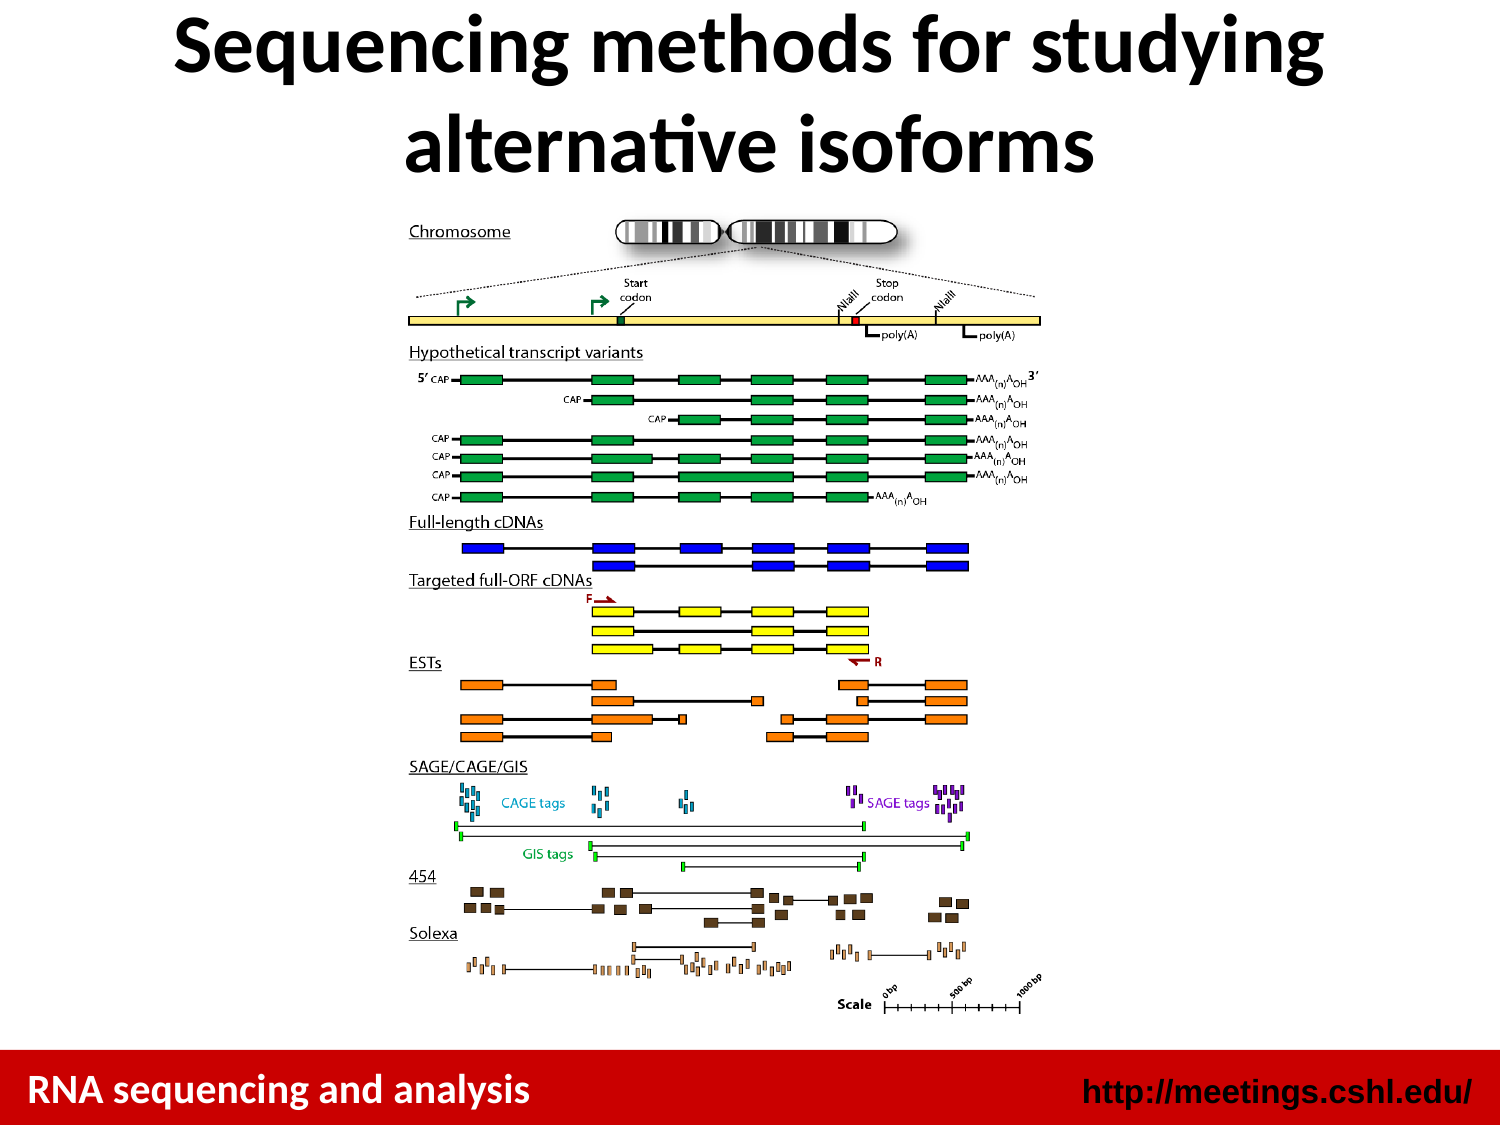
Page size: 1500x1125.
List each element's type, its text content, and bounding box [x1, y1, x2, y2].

title Sequencing methods for studying alternative isoforms [24, 0, 1475, 184]
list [395, 207, 1053, 1014]
